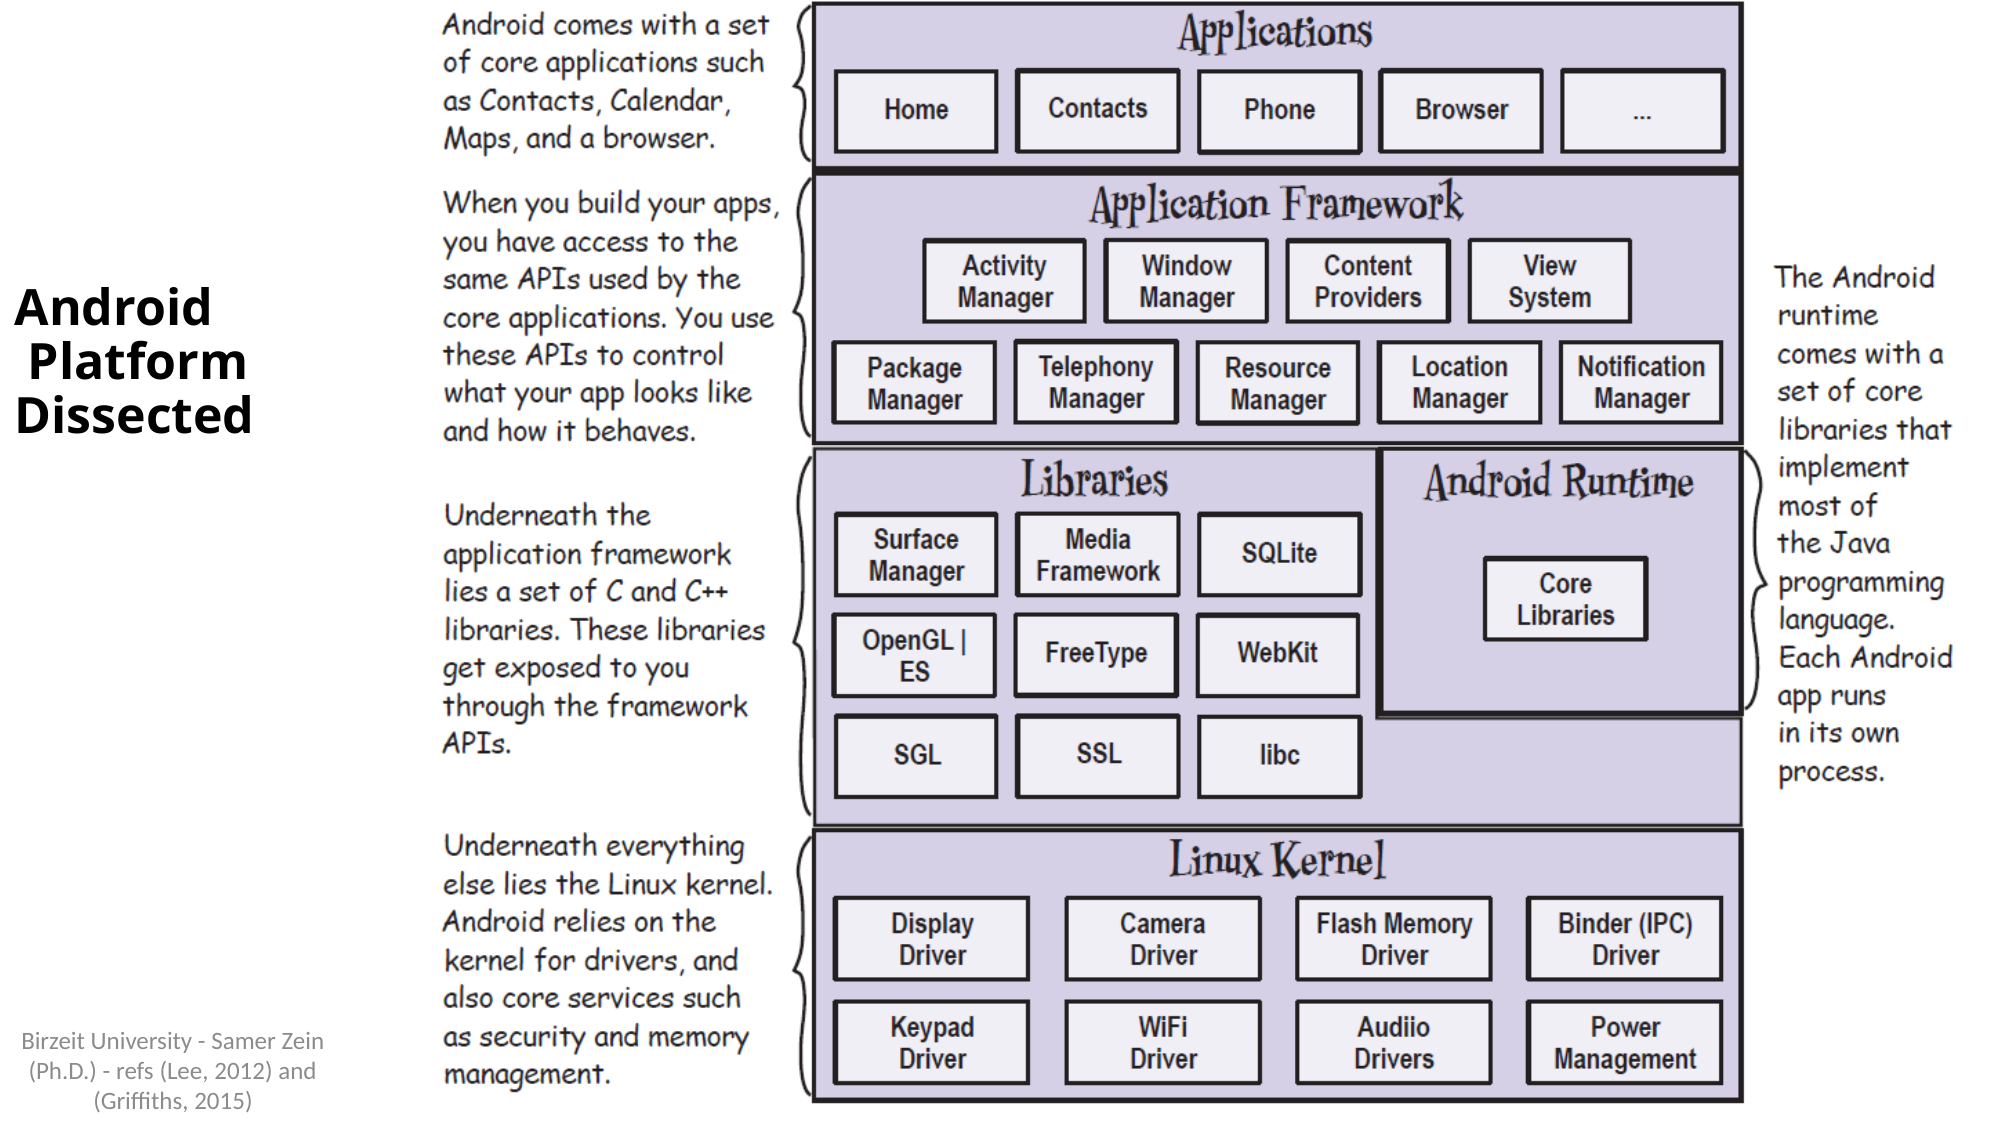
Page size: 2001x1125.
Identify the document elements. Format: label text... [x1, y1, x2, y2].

footer Birzeit University - Samer Zein (Ph.D.) - refs (Lee, 2012) and (Griffiths, 2015) [0, 1027, 373, 1113]
title Android Platform Dissected [0, 266, 418, 521]
picture [431, 0, 1983, 1113]
